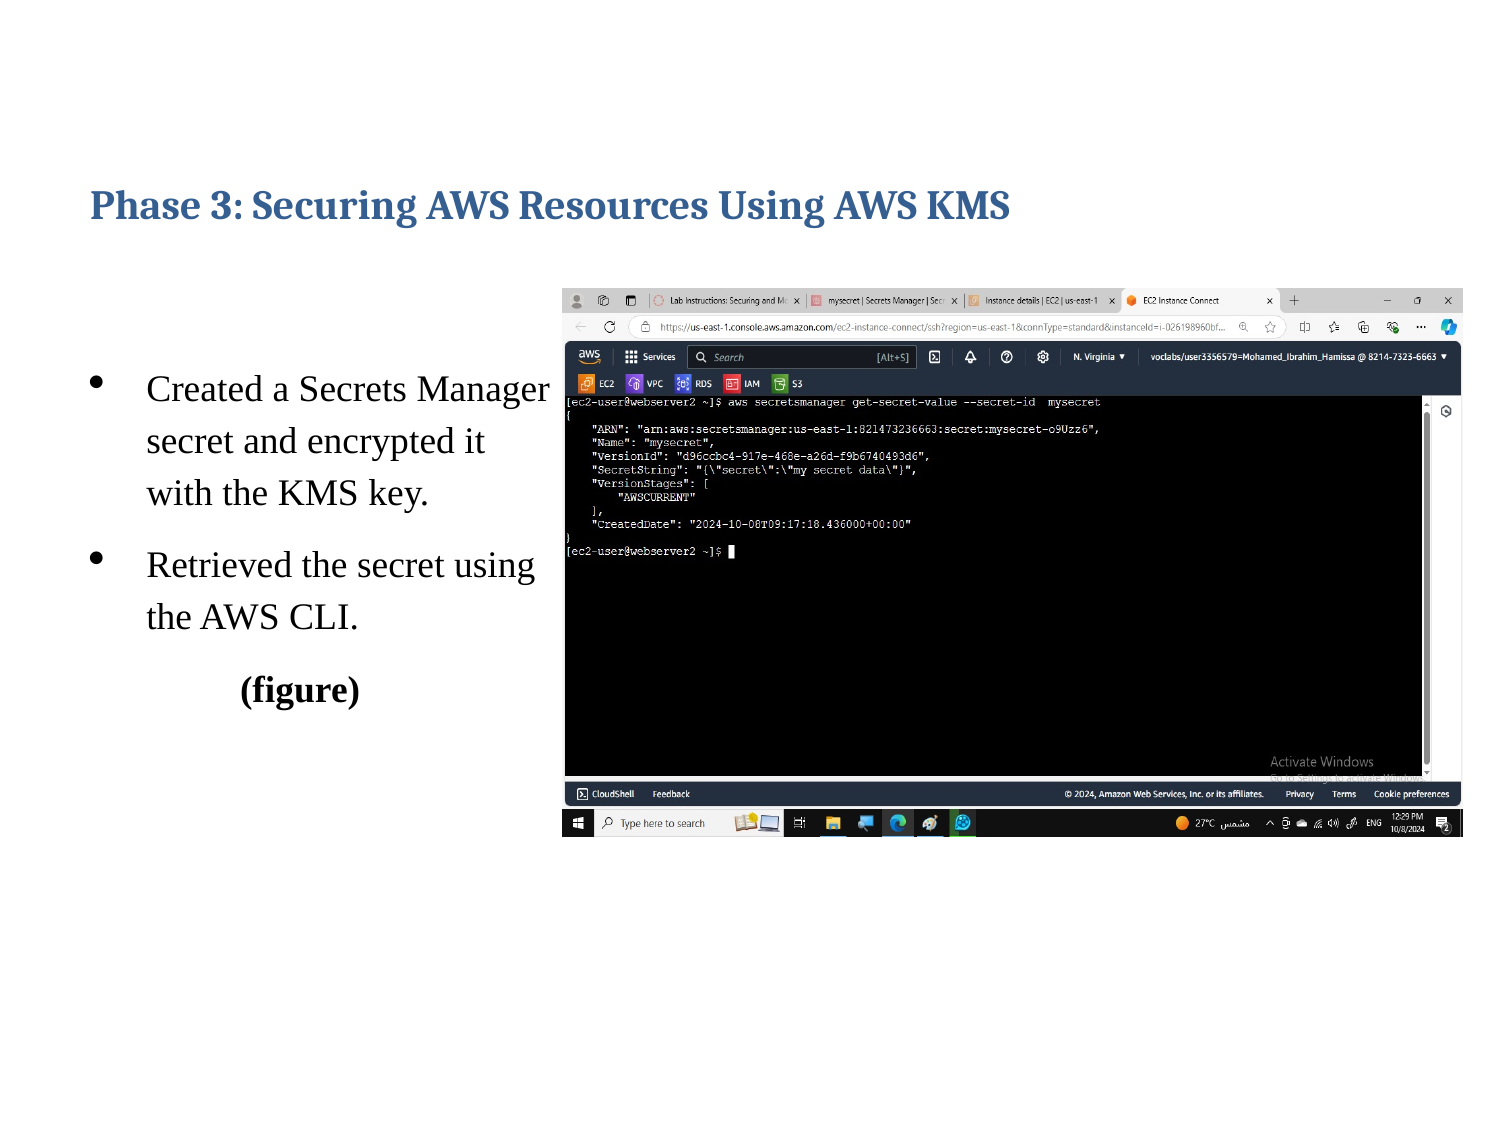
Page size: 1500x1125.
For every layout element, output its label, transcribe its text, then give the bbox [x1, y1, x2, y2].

title Phase 3: Securing AWS Resources Using AWS KMS [75, 44, 1438, 236]
list Created a Secrets Manager secret and encrypted it with the KMS key. Retrieved the secret using the AWS CLI. (figure) [75, 350, 569, 1005]
picture [562, 288, 1463, 837]
